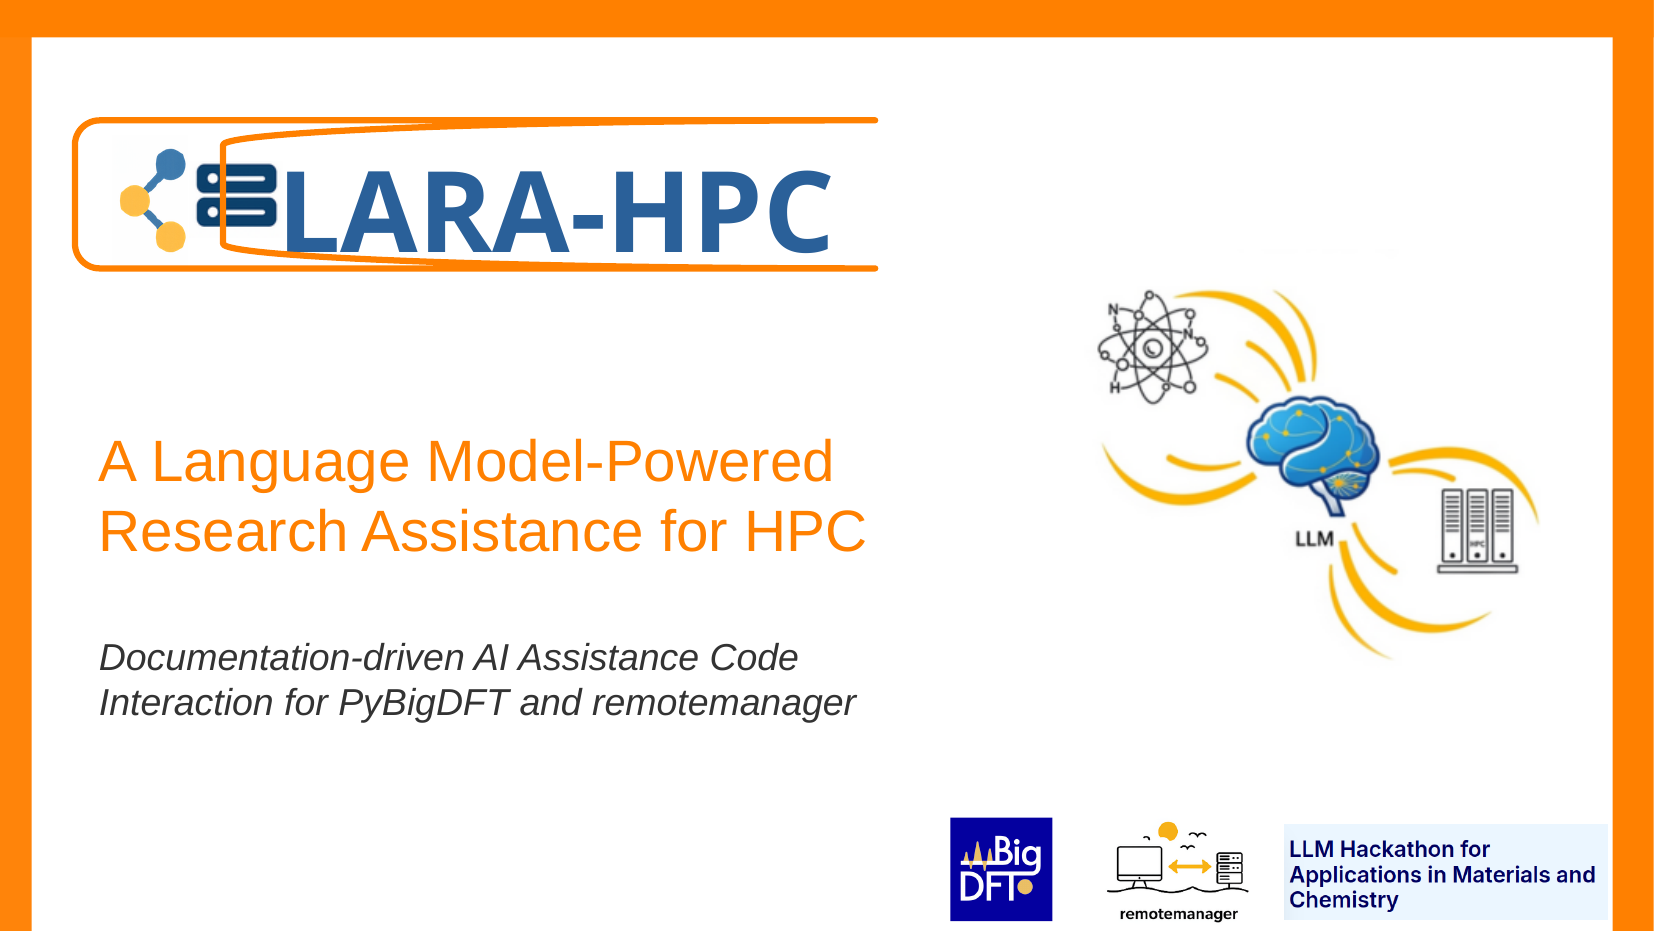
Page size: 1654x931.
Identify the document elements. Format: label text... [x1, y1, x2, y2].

picture [112, 135, 283, 267]
picture [1082, 249, 1576, 676]
text_box [32, 0, 1612, 38]
text_box LARA-HPC [262, 132, 900, 398]
text_box [74, 120, 876, 269]
text_box A Language Model-Powered Research Assistance for HPC Documentation-driven AI Assistance Code Interaction for PyBigDFT and remotemanager [84, 416, 904, 852]
picture [1104, 817, 1262, 931]
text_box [948, 817, 1053, 922]
picture [1283, 824, 1608, 921]
text_box [1612, 0, 1654, 931]
text_box [0, 0, 32, 931]
